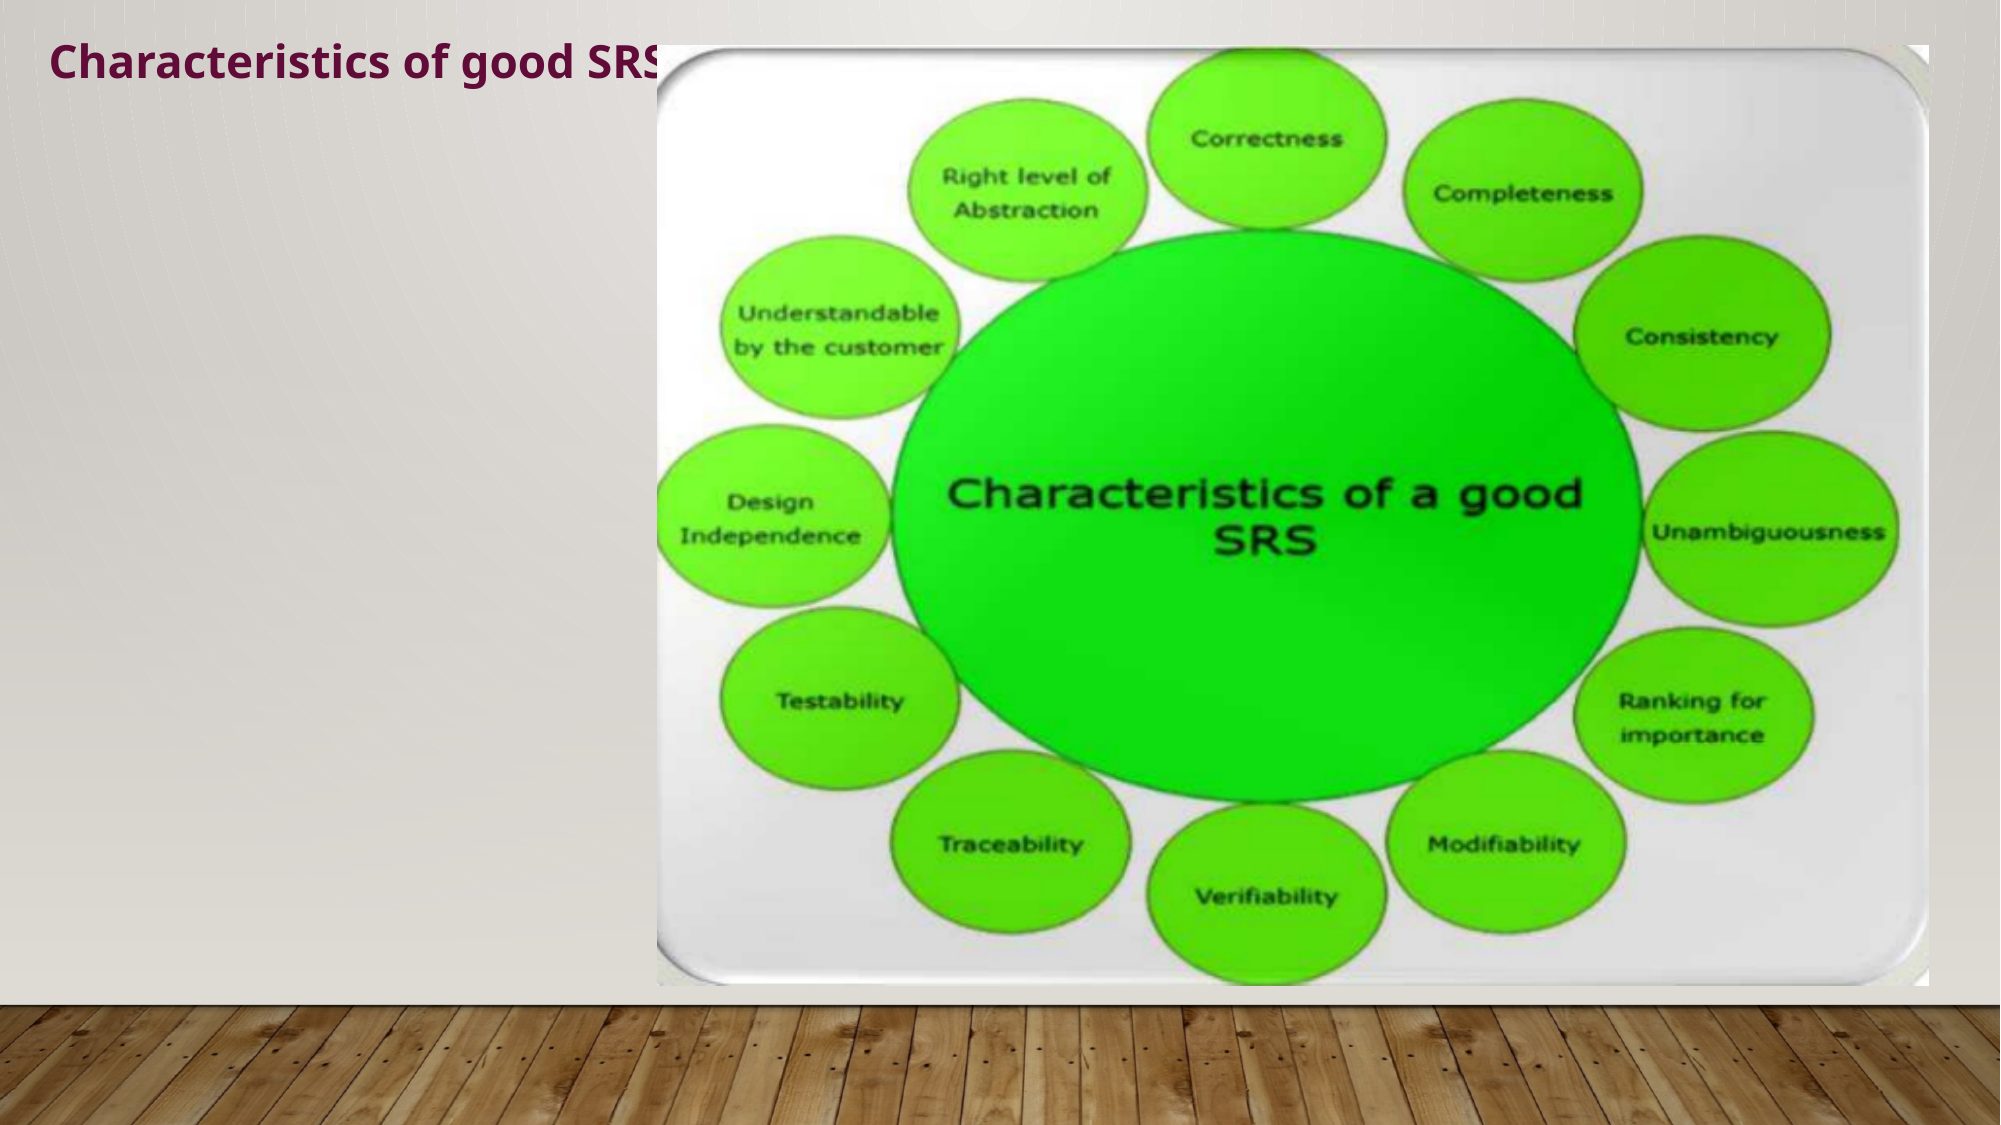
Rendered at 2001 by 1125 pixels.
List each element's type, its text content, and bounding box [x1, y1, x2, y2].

picture [656, 45, 1930, 987]
text_box Characteristics of good SRS [33, 25, 738, 95]
picture [0, 1005, 2000, 1125]
